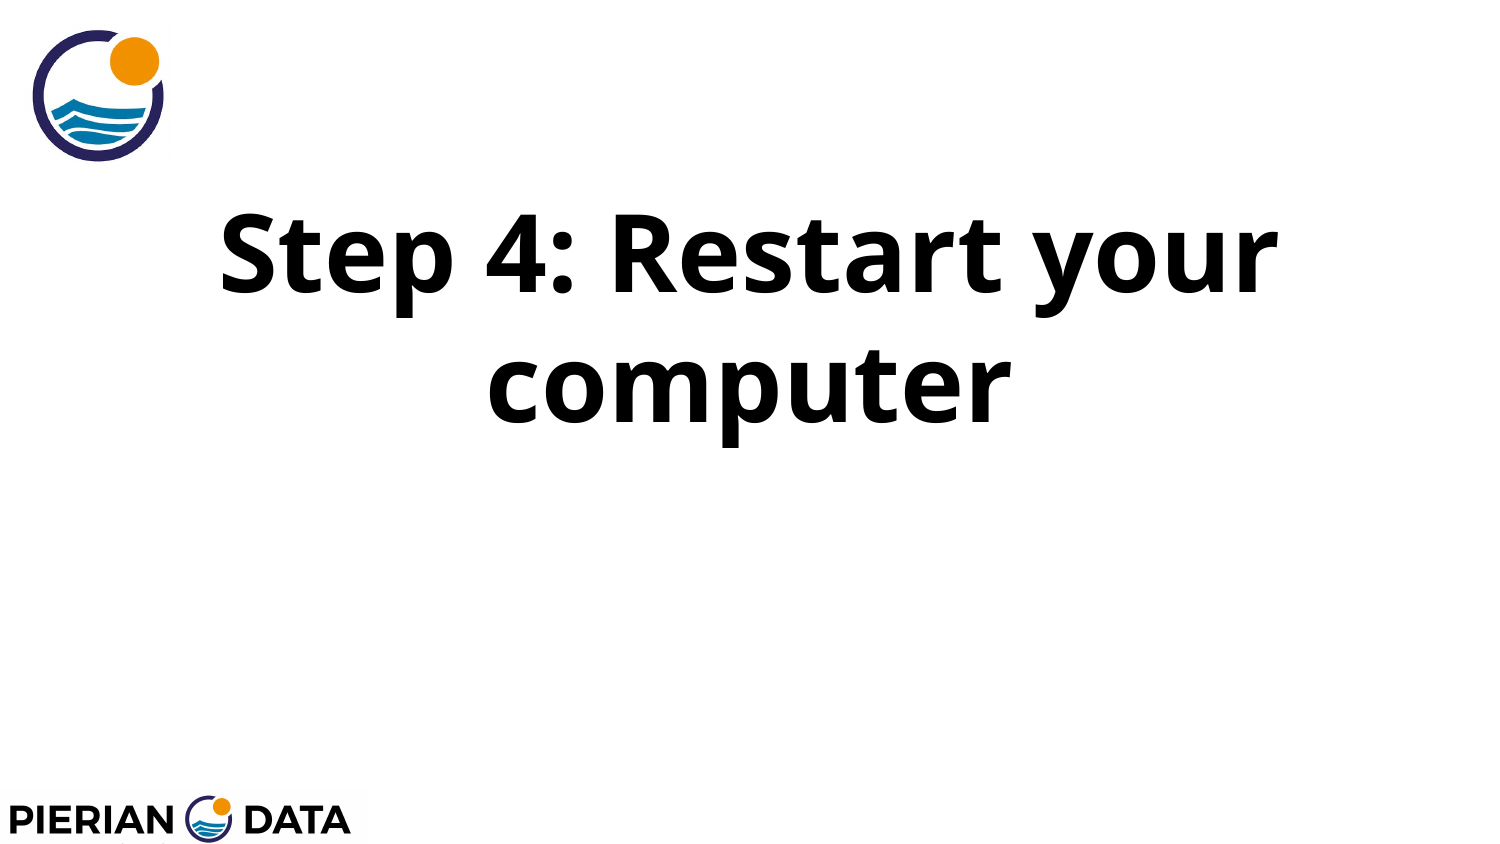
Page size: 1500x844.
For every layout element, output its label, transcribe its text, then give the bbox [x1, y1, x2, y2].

picture [0, 787, 368, 844]
title Step 4: Restart your computer [51, 122, 1449, 459]
picture [24, 24, 172, 167]
